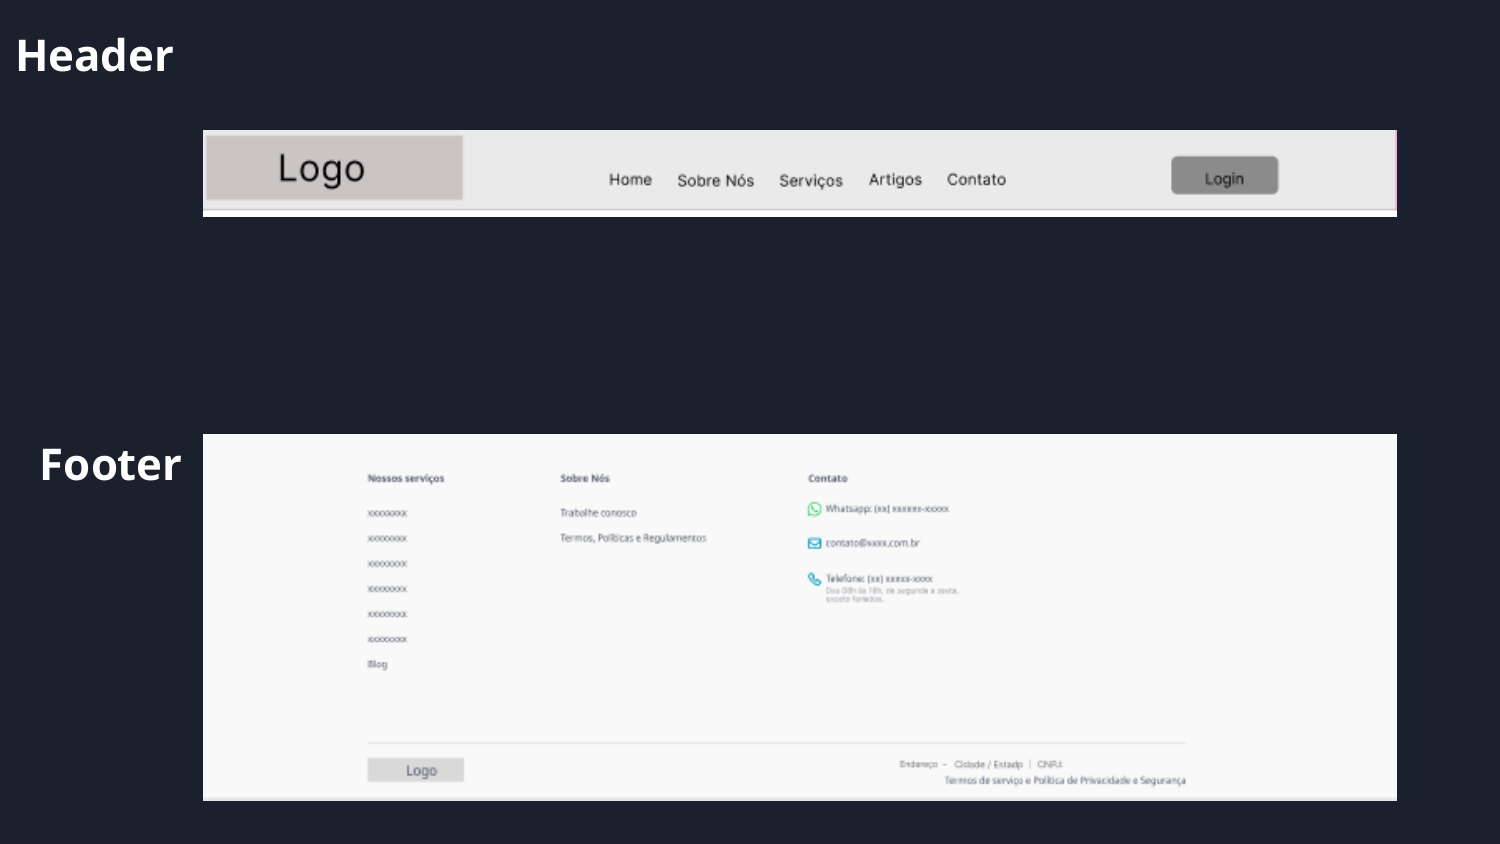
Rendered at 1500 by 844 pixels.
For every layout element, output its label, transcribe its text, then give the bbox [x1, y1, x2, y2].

picture [203, 434, 1397, 801]
title Footer [24, 421, 243, 515]
title Header [0, 12, 218, 106]
picture [203, 130, 1397, 217]
